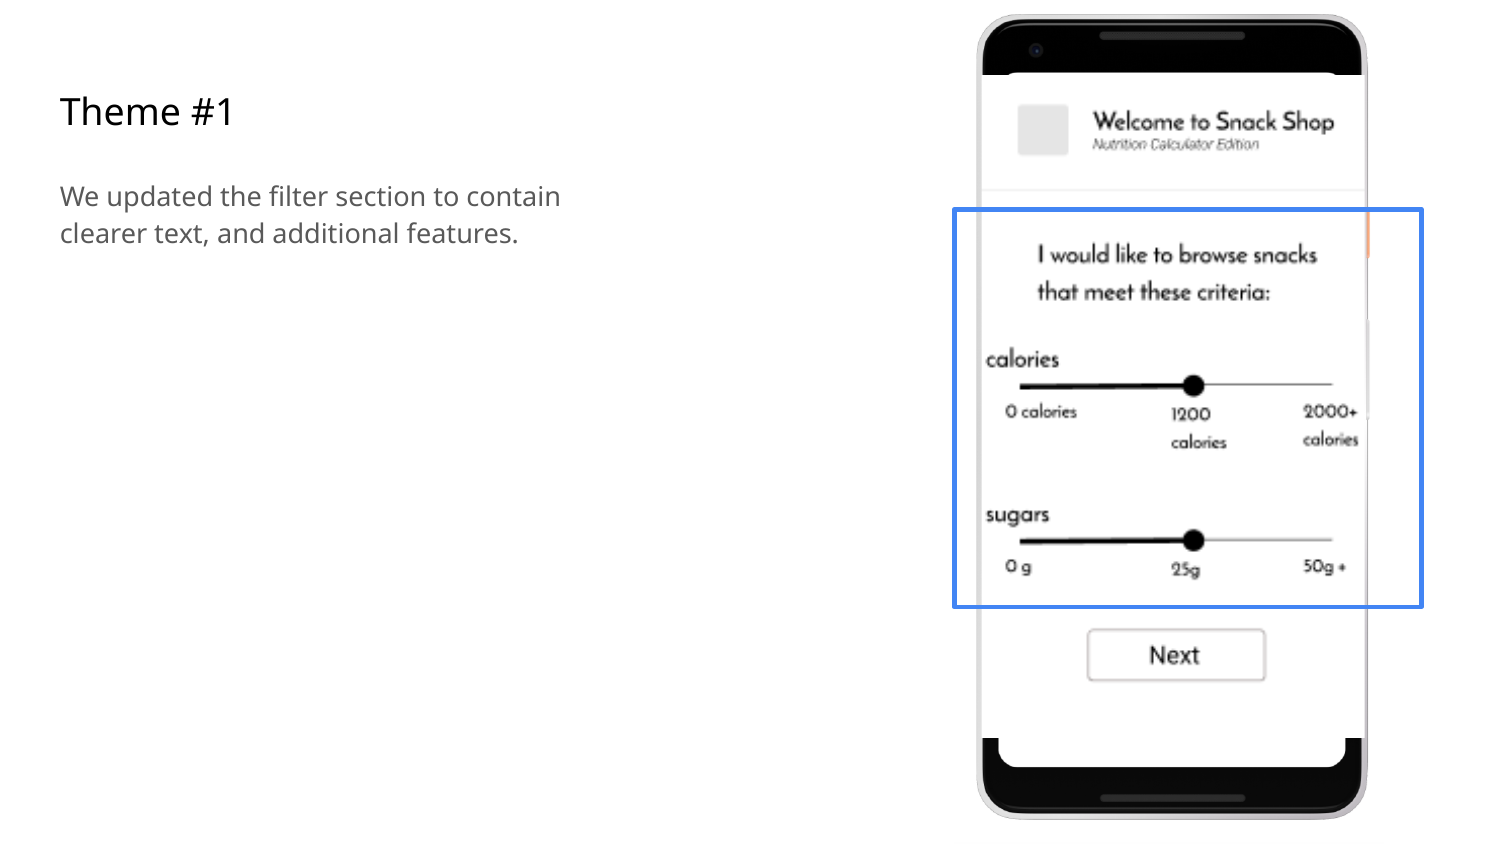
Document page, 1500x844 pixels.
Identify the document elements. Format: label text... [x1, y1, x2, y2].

text_box We updated the filter section to contain clearer text, and additional features. [44, 159, 634, 685]
picture [954, 0, 1384, 844]
text_box Theme #1 [44, 66, 887, 629]
text_box [1388, 207, 1424, 609]
